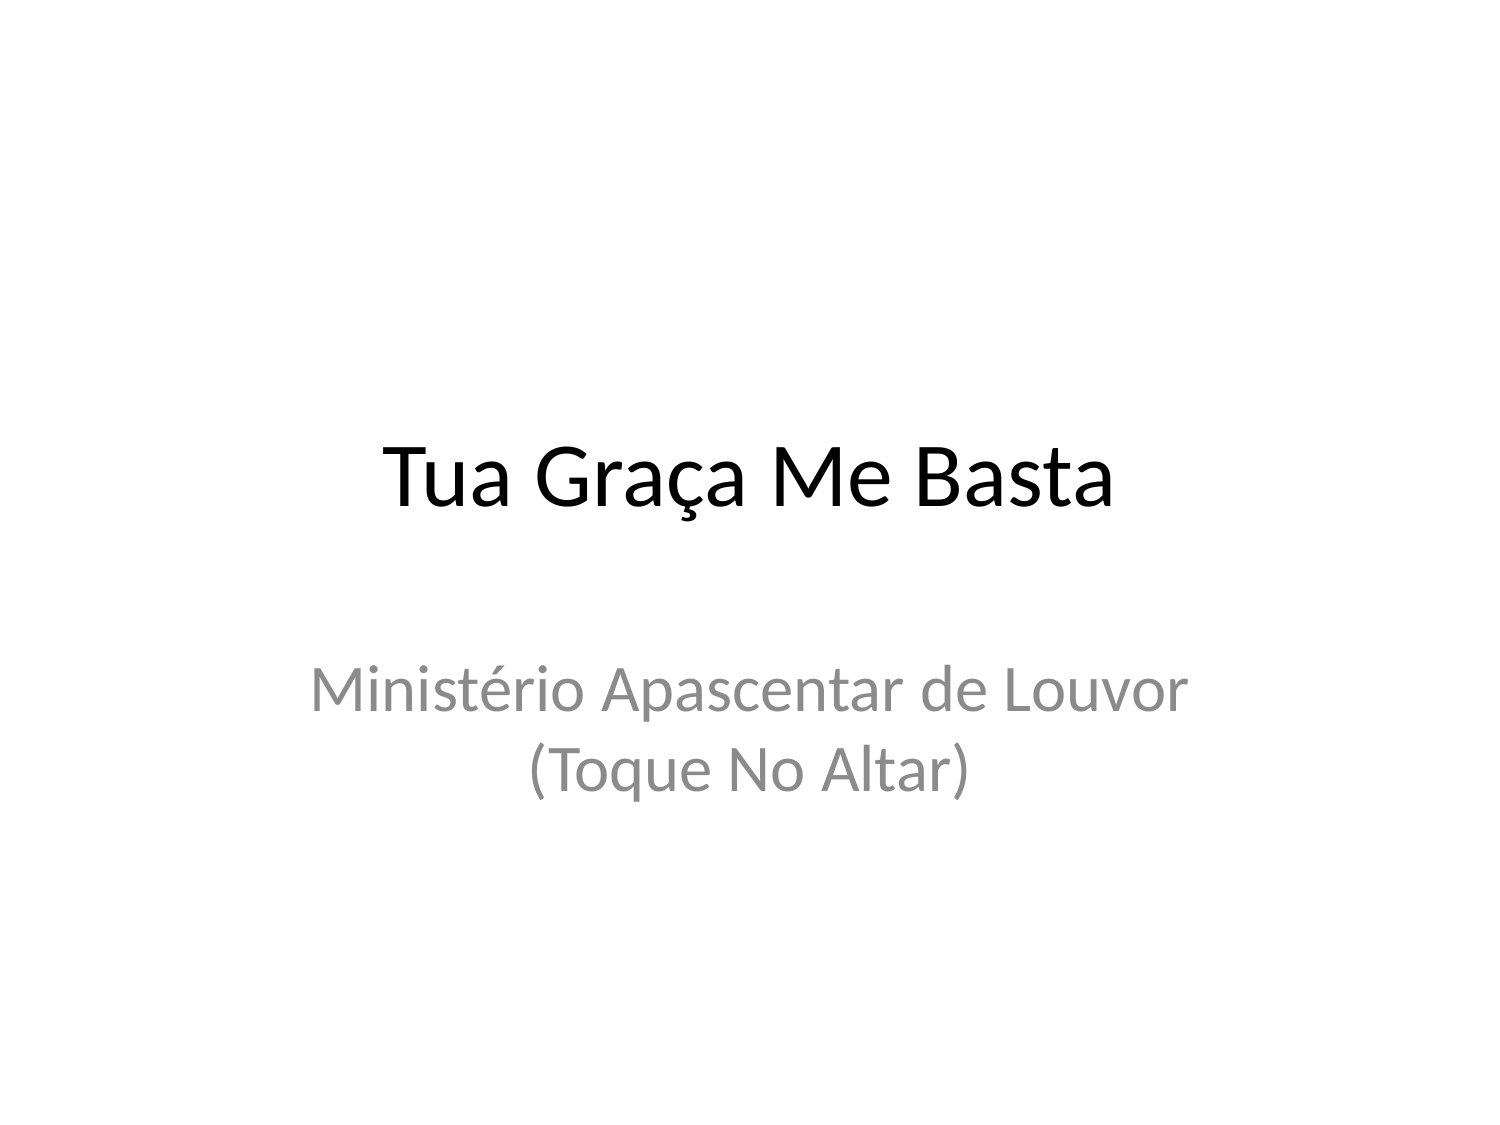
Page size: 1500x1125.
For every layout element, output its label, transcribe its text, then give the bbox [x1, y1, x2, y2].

subtitle Ministério Apascentar de Louvor (Toque No Altar) [225, 637, 1275, 925]
title Tua Graça Me Basta [112, 349, 1388, 591]
